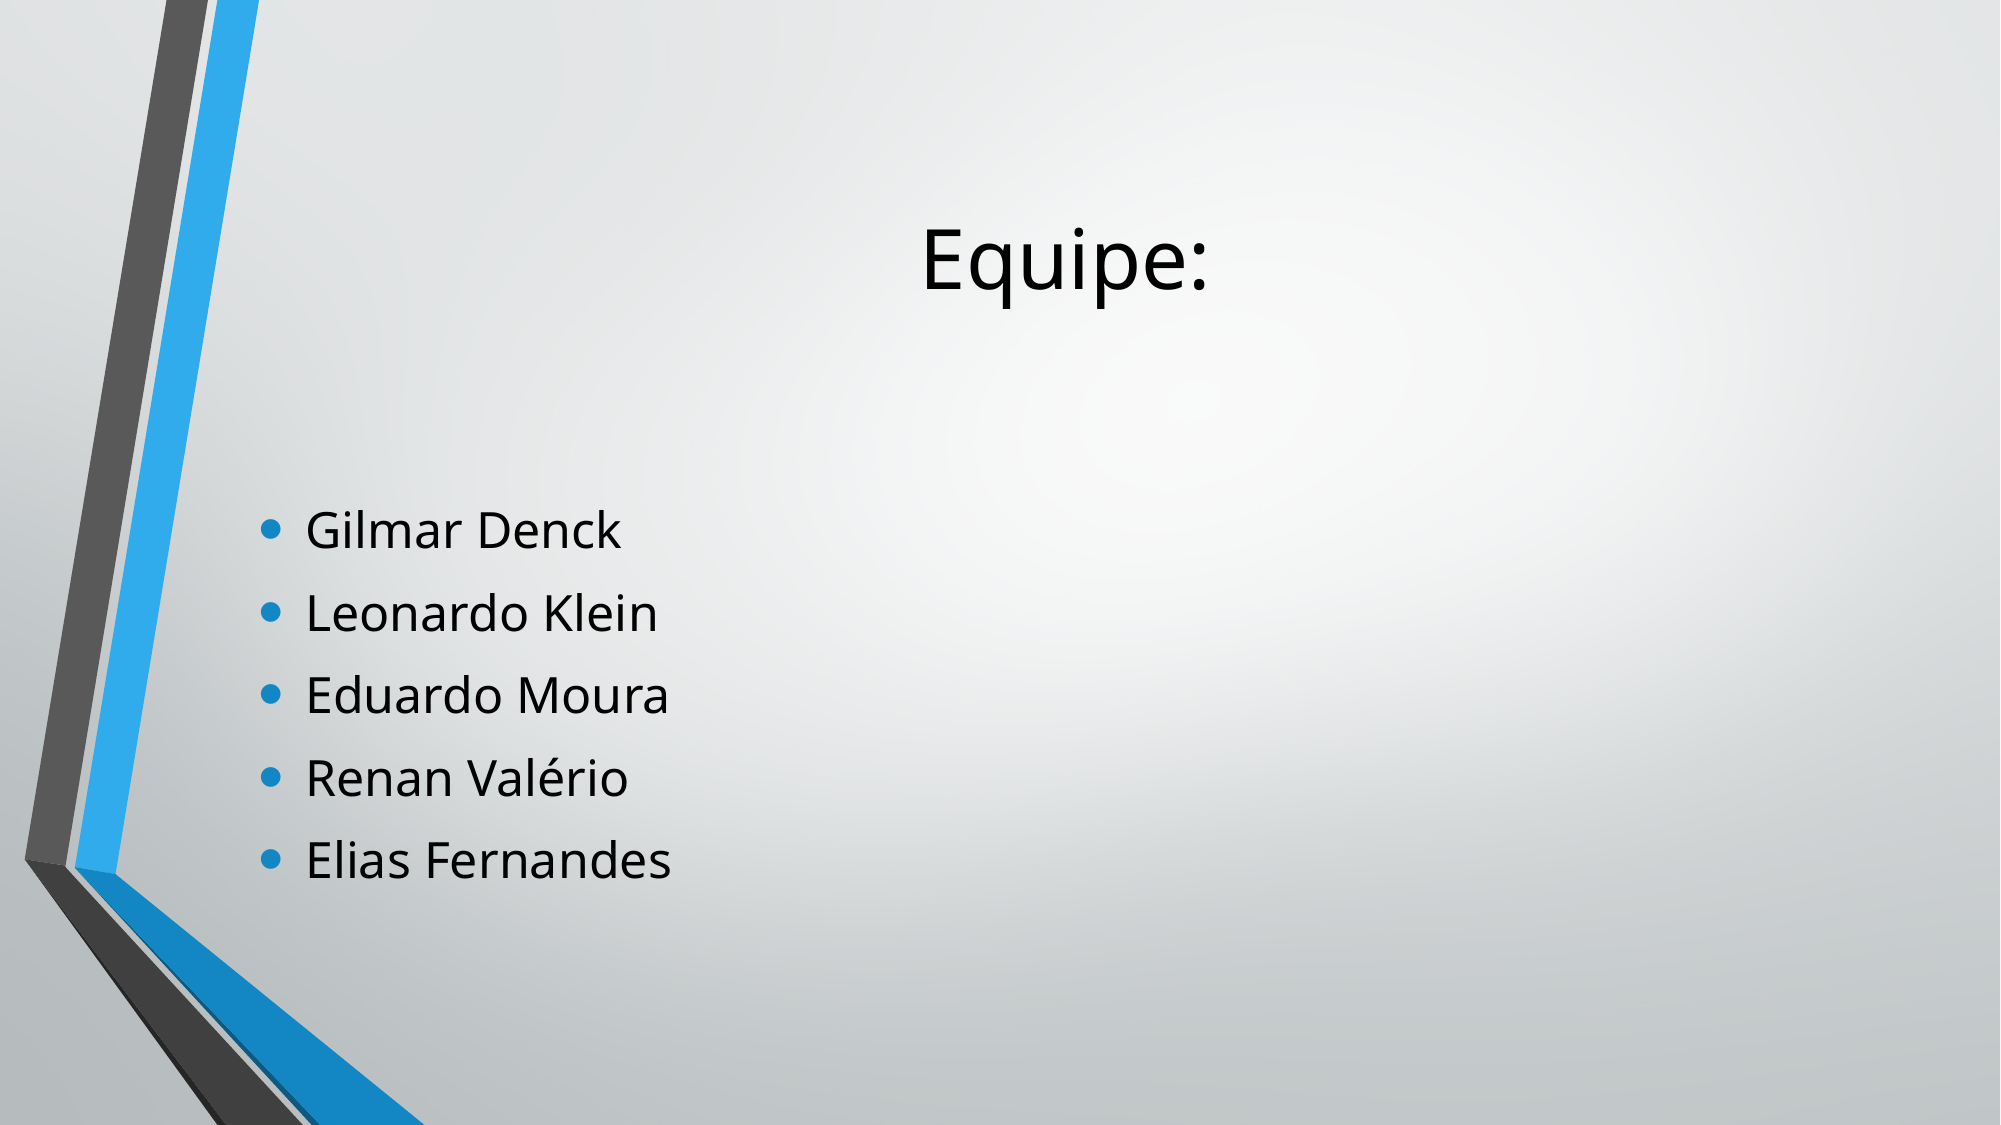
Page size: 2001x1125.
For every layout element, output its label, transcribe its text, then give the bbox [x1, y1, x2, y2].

list Gilmar Denck Leonardo Klein Eduardo Moura Renan Valério Elias Fernandes [243, 437, 1887, 950]
title Equipe: [243, 112, 1887, 400]
